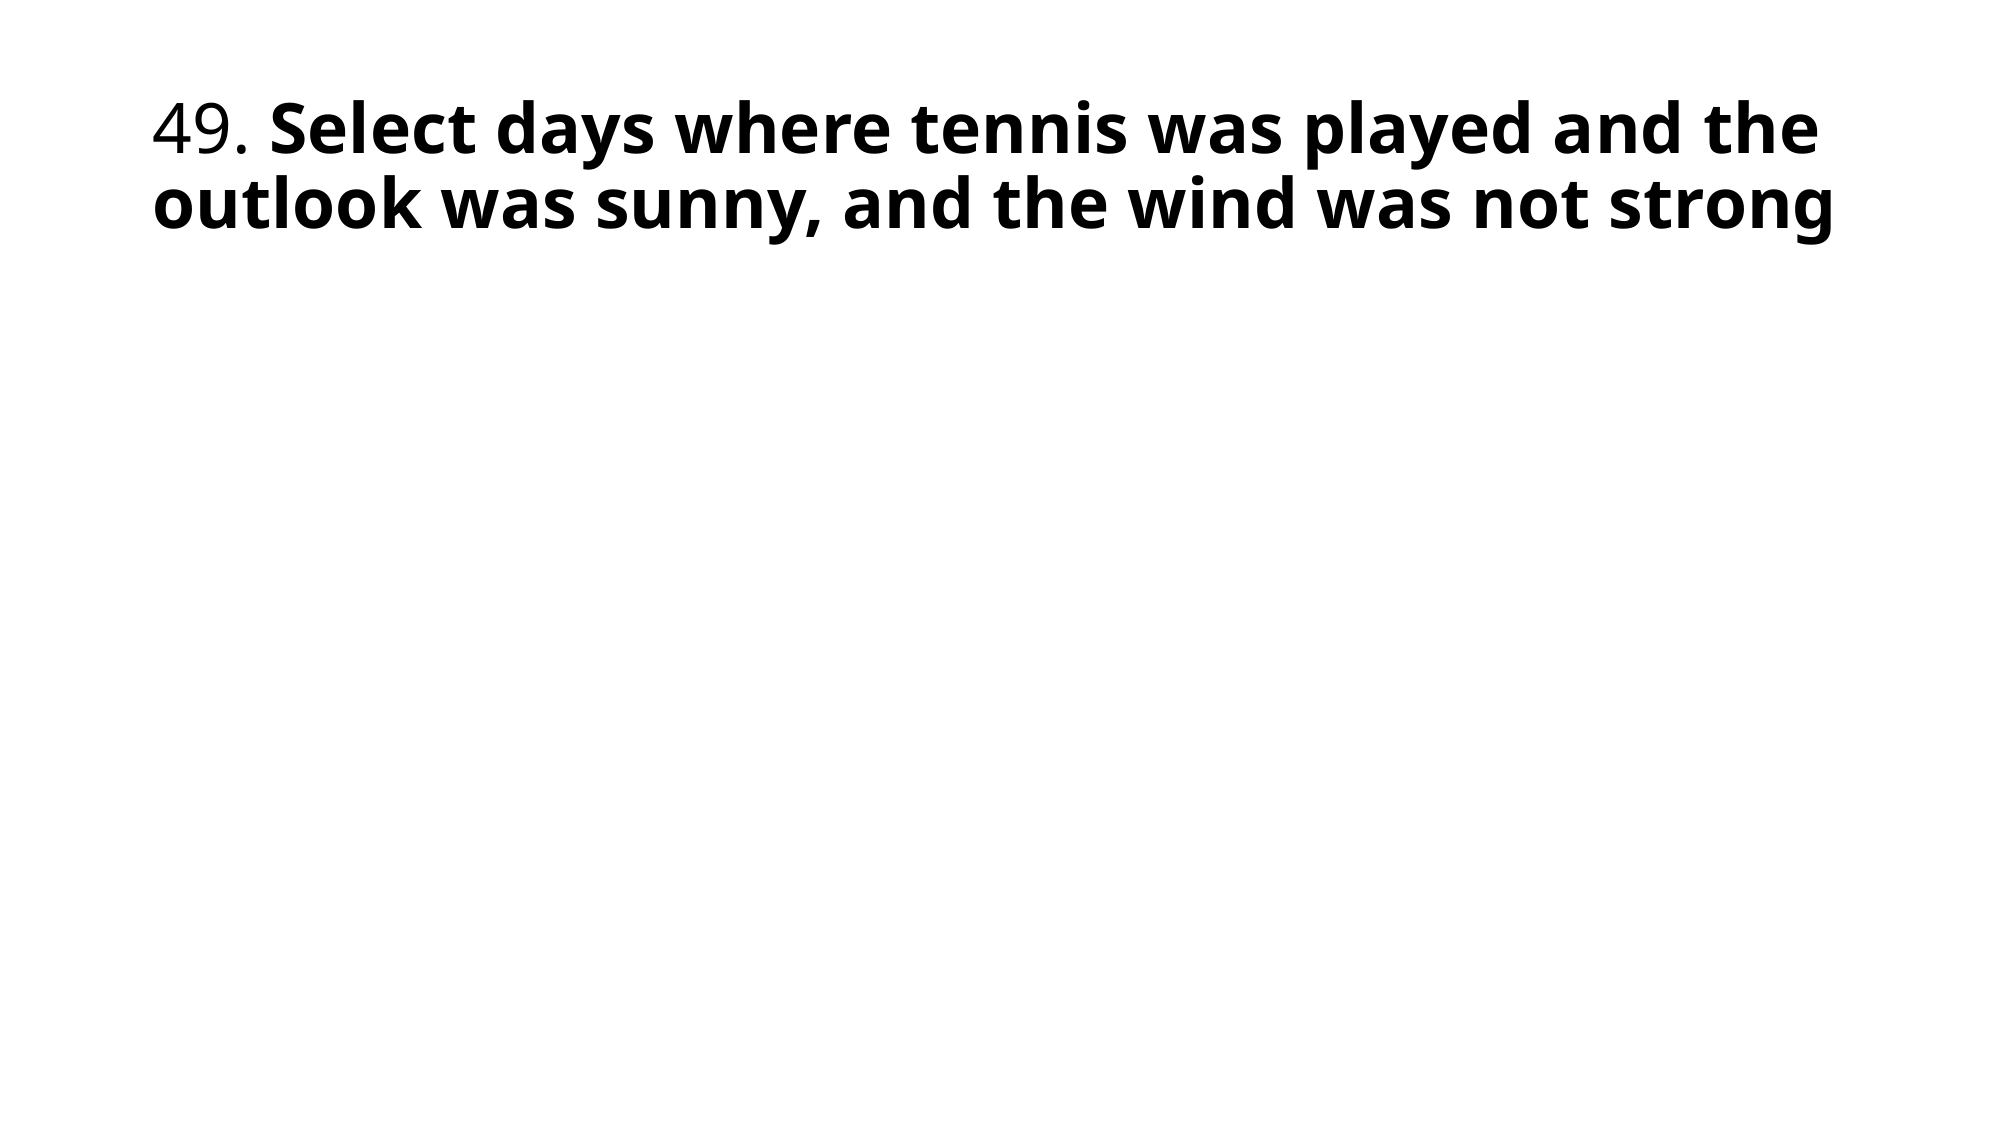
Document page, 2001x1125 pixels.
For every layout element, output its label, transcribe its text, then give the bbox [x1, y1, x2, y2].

title 49. Select days where tennis was played and the outlook was sunny, and the wind was not strong [137, 59, 1863, 278]
